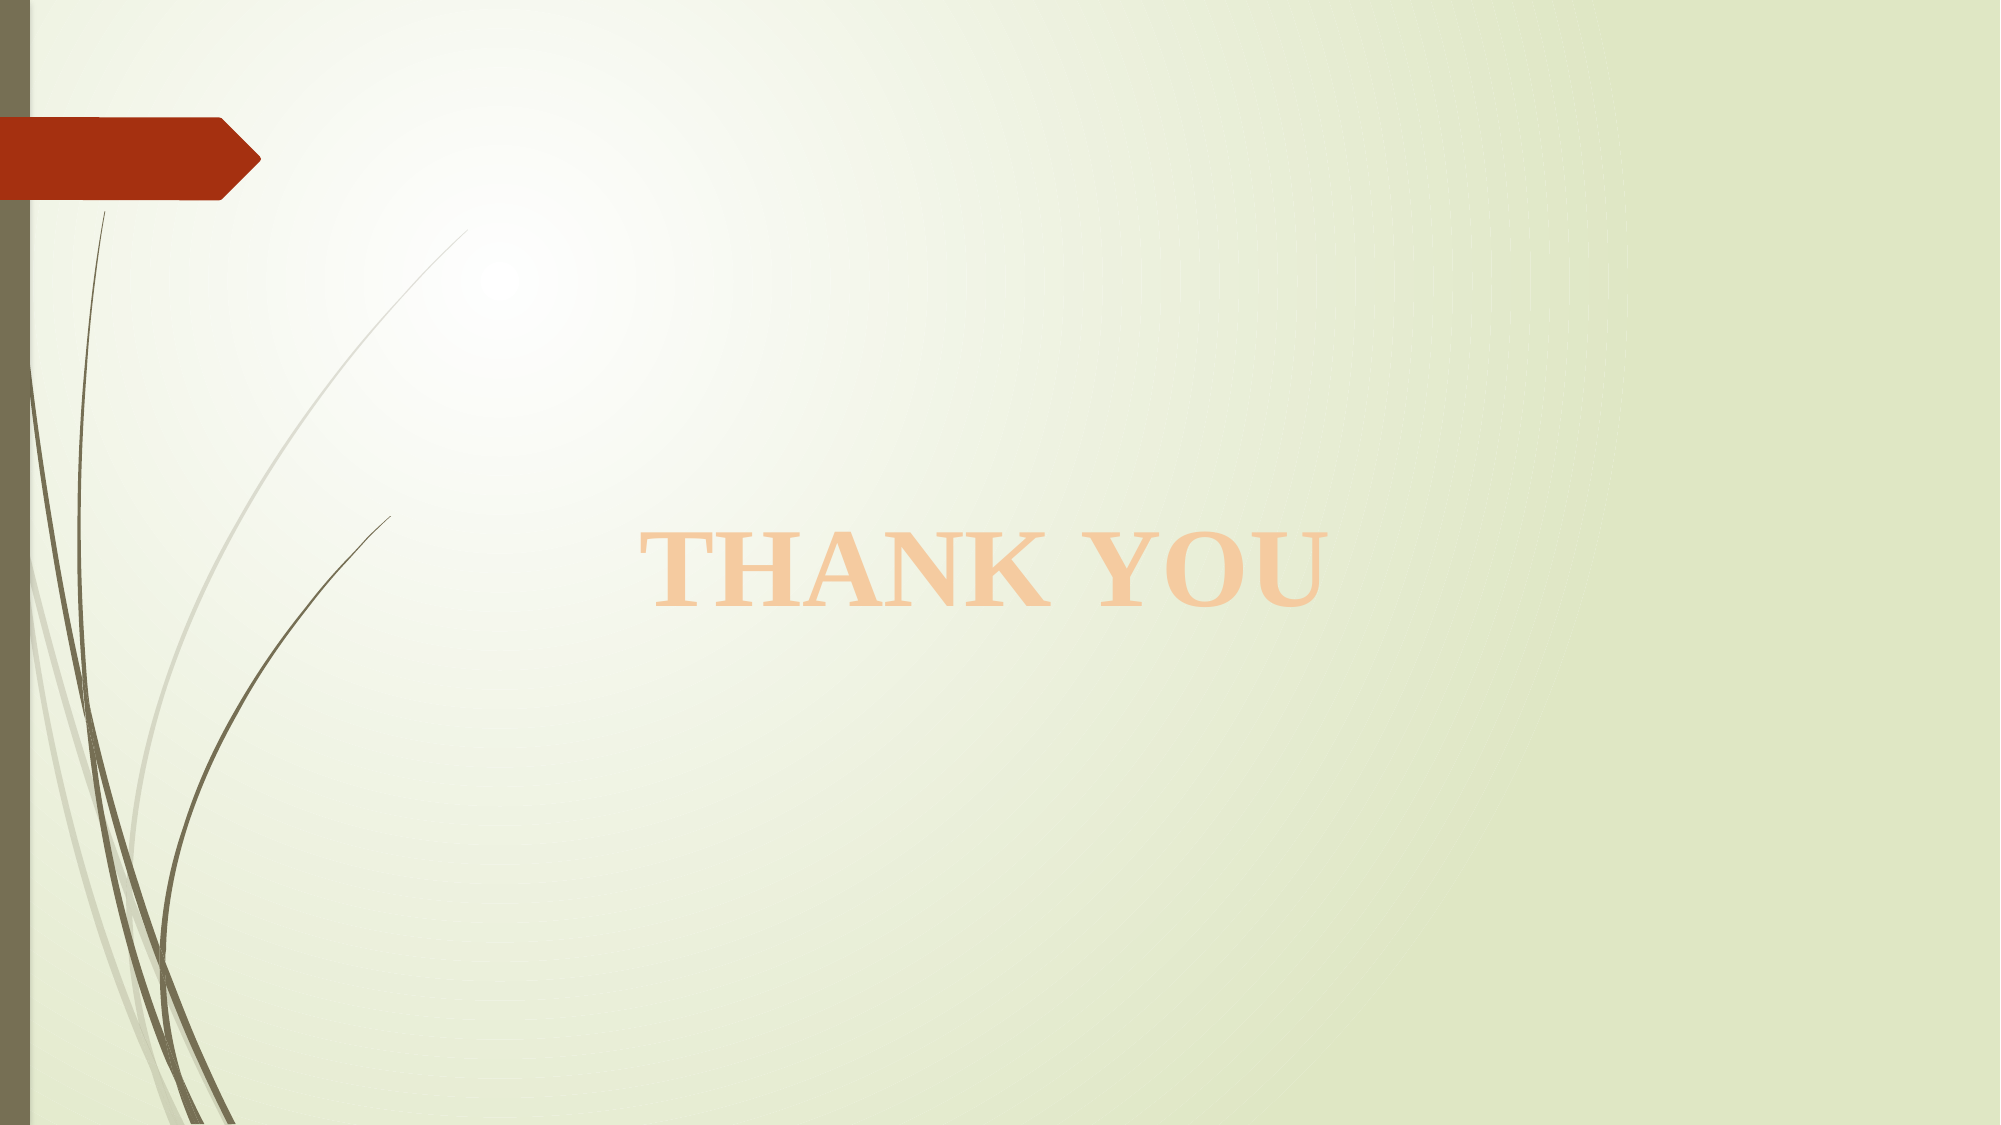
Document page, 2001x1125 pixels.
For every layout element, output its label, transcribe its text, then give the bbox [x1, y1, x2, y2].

text_box THANK YOU [608, 486, 1362, 637]
